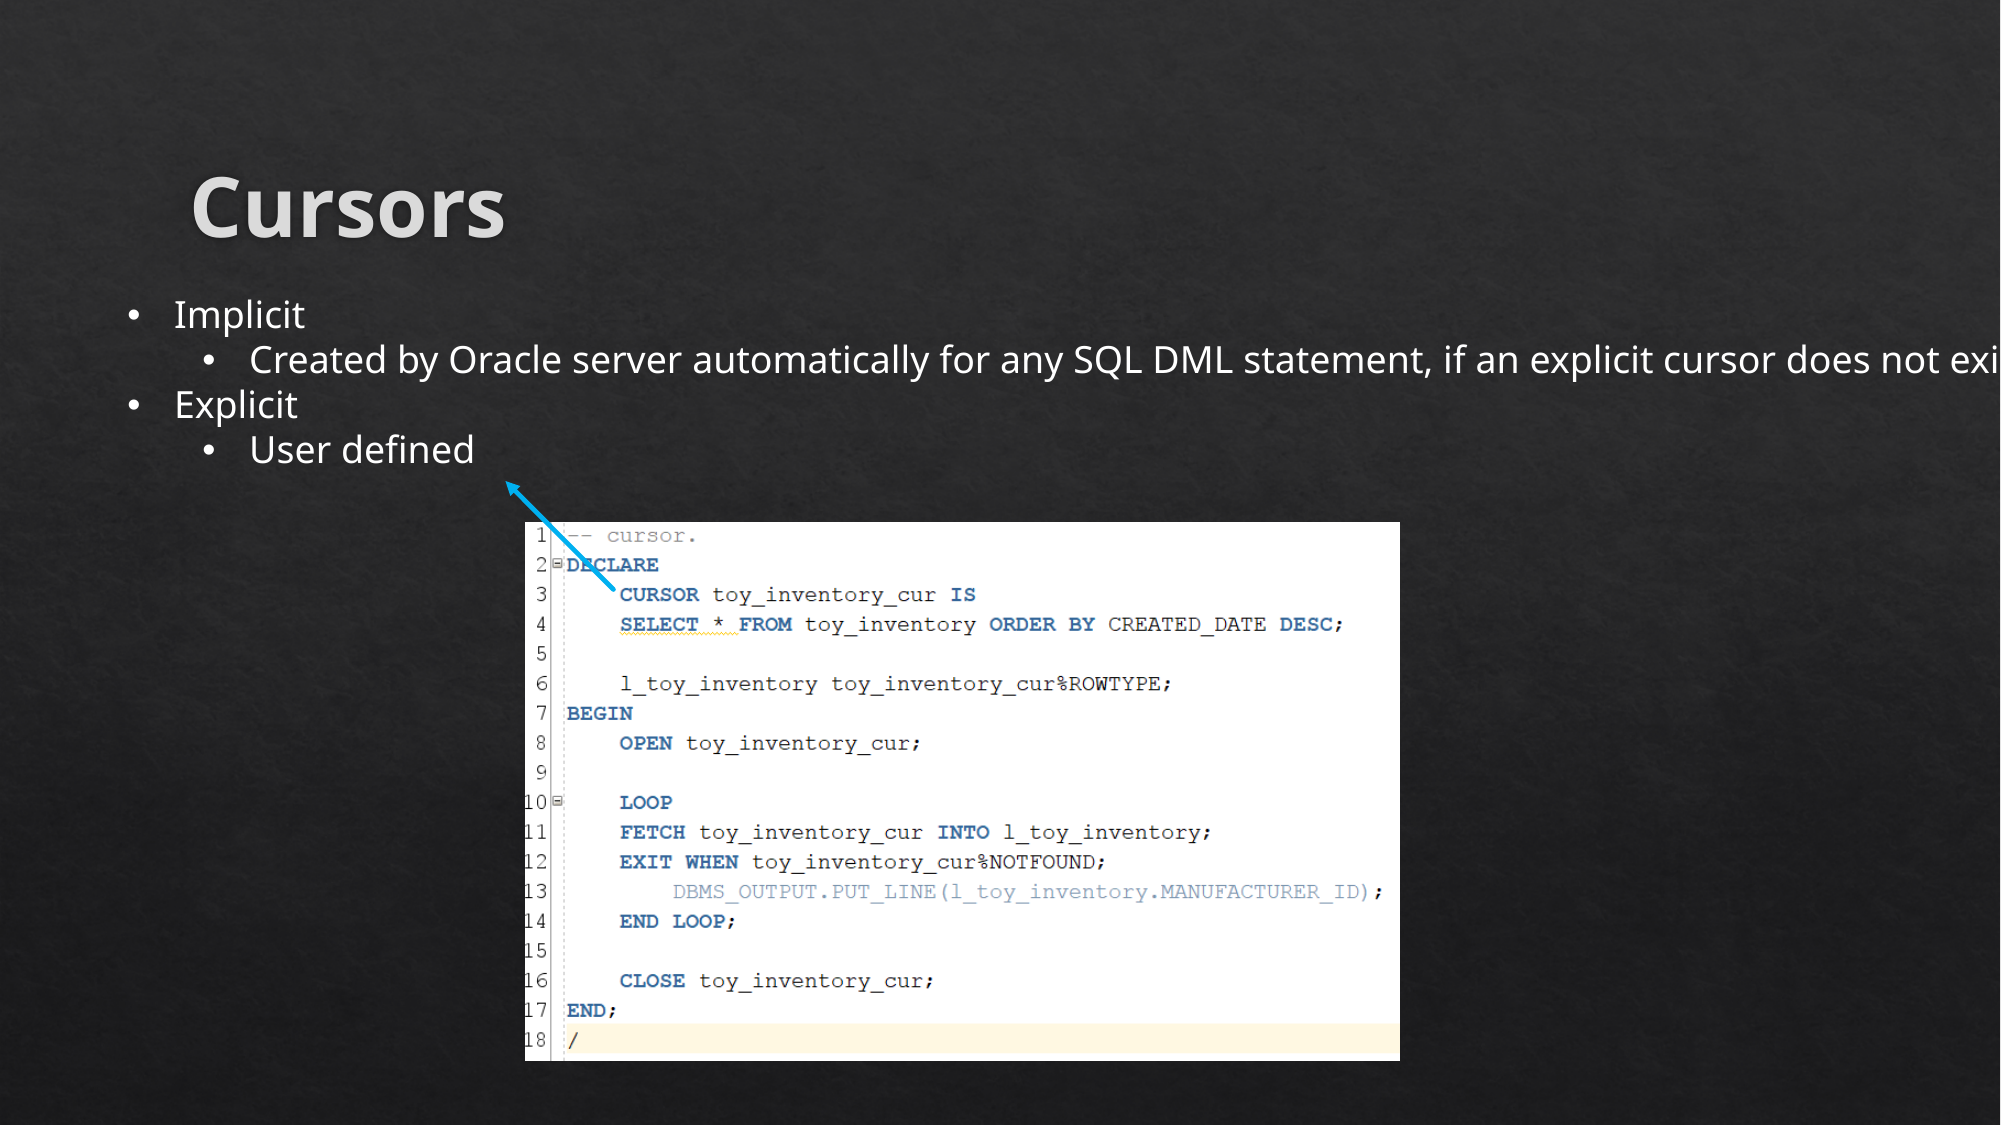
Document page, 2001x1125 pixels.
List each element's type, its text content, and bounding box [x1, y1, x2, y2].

text_box Implicit Created by Oracle server automatically for any SQL DML statement, if an explicit cursor does not exist. Explicit User defined [112, 284, 2000, 479]
picture [525, 522, 1400, 1062]
text_box Cursors [174, 124, 1874, 284]
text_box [505, 480, 614, 590]
